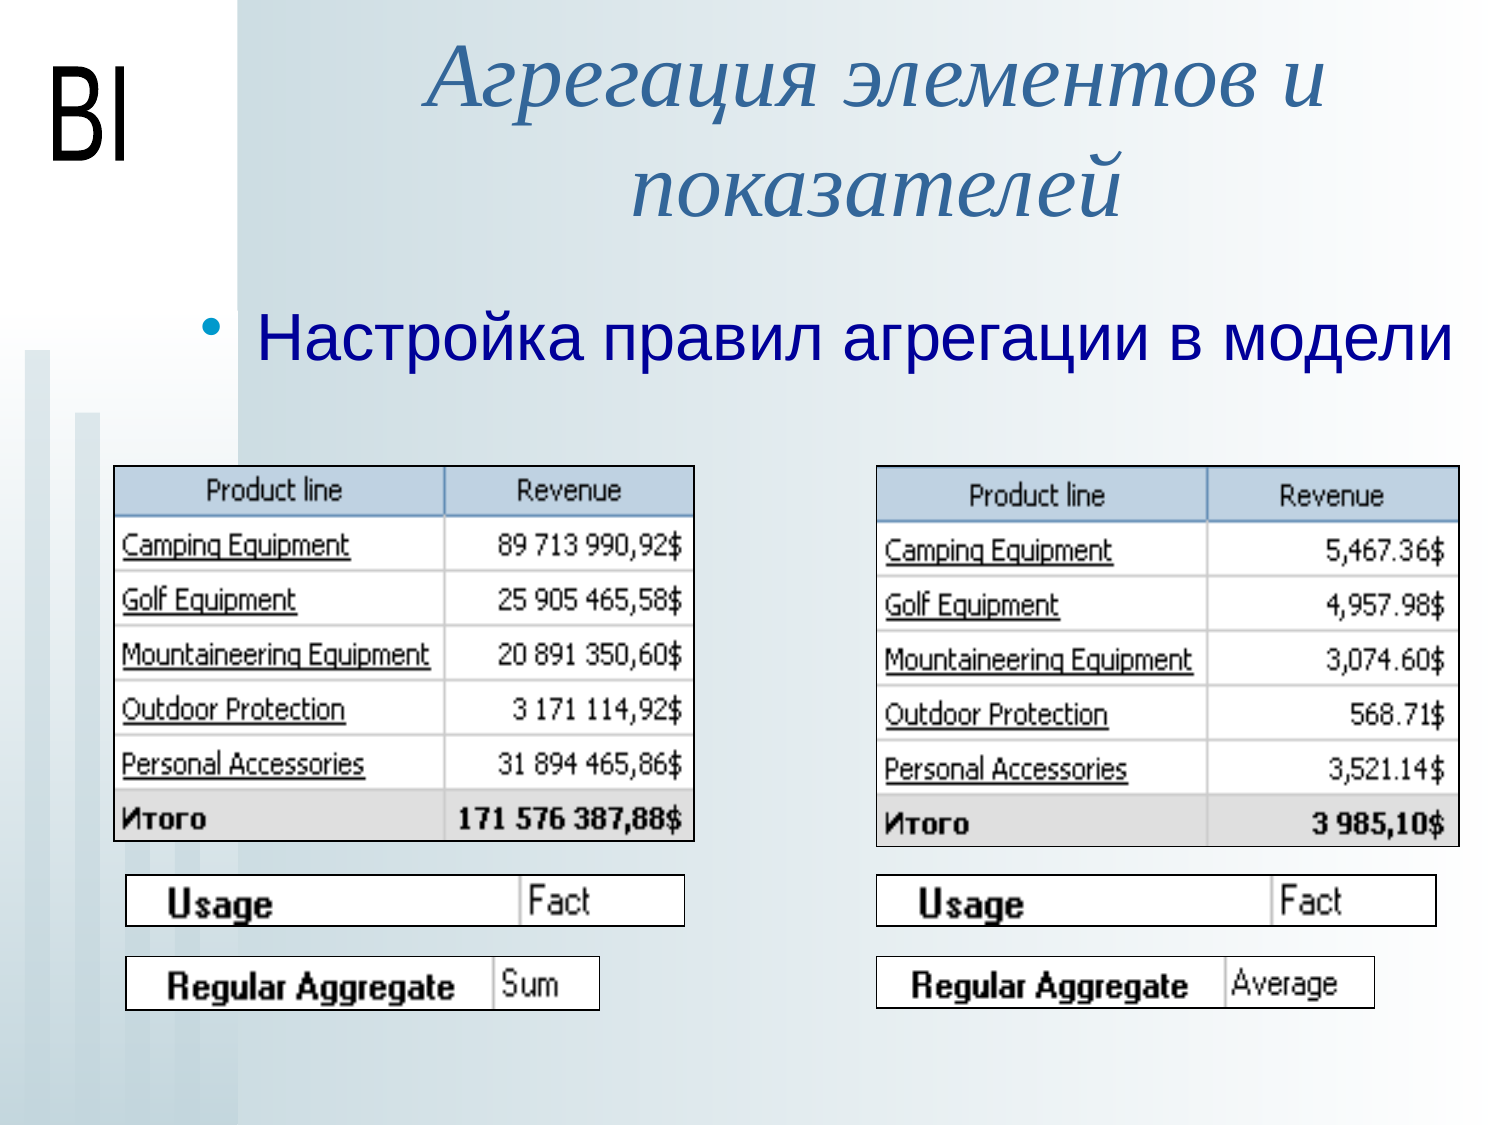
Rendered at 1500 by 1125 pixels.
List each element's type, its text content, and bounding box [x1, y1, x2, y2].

list Настройка правил агрегации в модели [184, 286, 1500, 418]
title Агрегация элементов и показателей [254, 31, 1500, 219]
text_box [114, 466, 1459, 1010]
